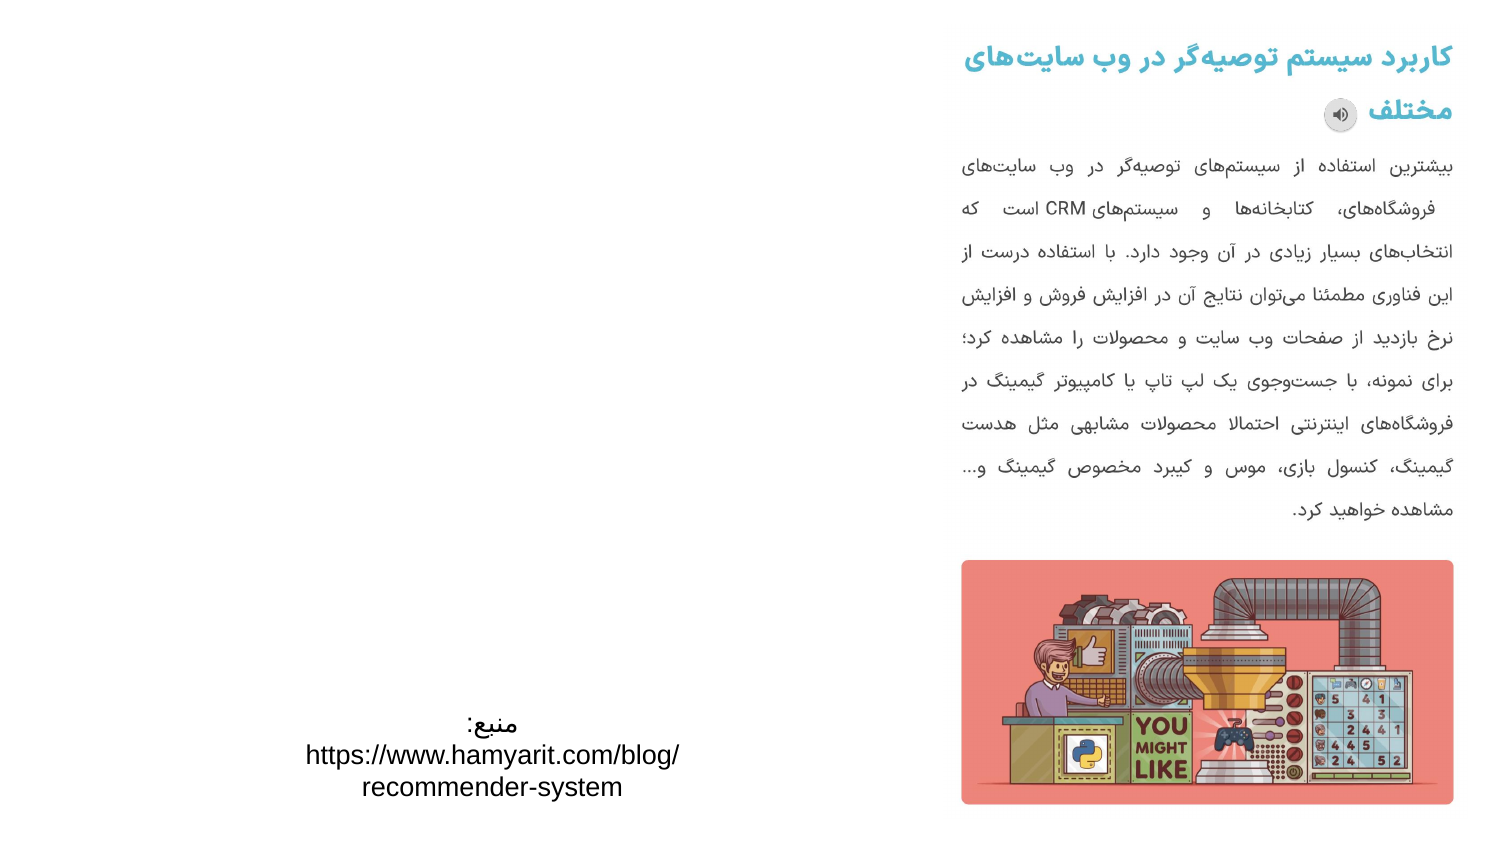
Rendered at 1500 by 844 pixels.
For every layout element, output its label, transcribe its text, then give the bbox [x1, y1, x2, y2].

text_box منبع: https://www.hamyarit.com/blog/recommender-system [288, 689, 922, 818]
picture [943, 24, 1469, 819]
